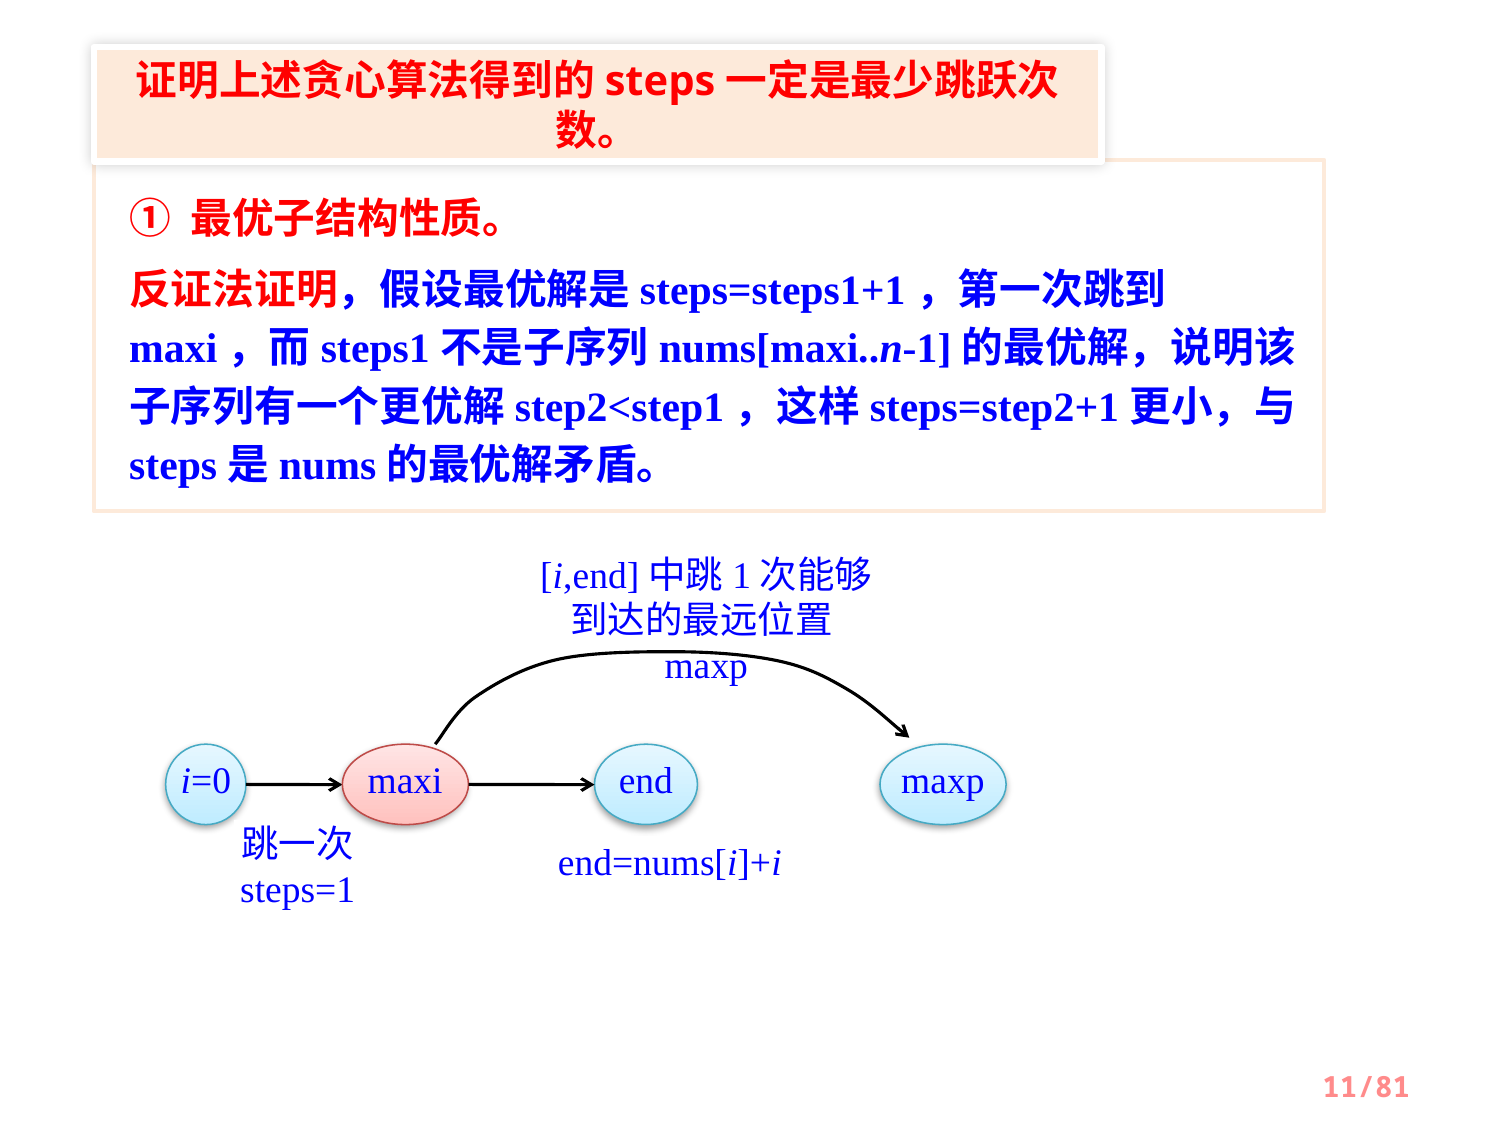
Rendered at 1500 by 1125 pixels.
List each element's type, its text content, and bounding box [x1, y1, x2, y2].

slide_number 11/81 [1074, 1057, 1425, 1118]
text_box ① 最优子结构性质。 反证法证明，假设最优解是steps=steps1+1，第一次跳到maxi，而steps1不是子序列nums[maxi..n-1]的最优解，说明该子序列有一个更优解step2<step1，这样steps=step2+1更小，与steps是nums的最优解矛盾。 [92, 158, 1326, 513]
text_box 证明上述贪心算法得到的steps一定是最少跳跃次数。 [91, 44, 1105, 165]
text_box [165, 550, 1007, 903]
